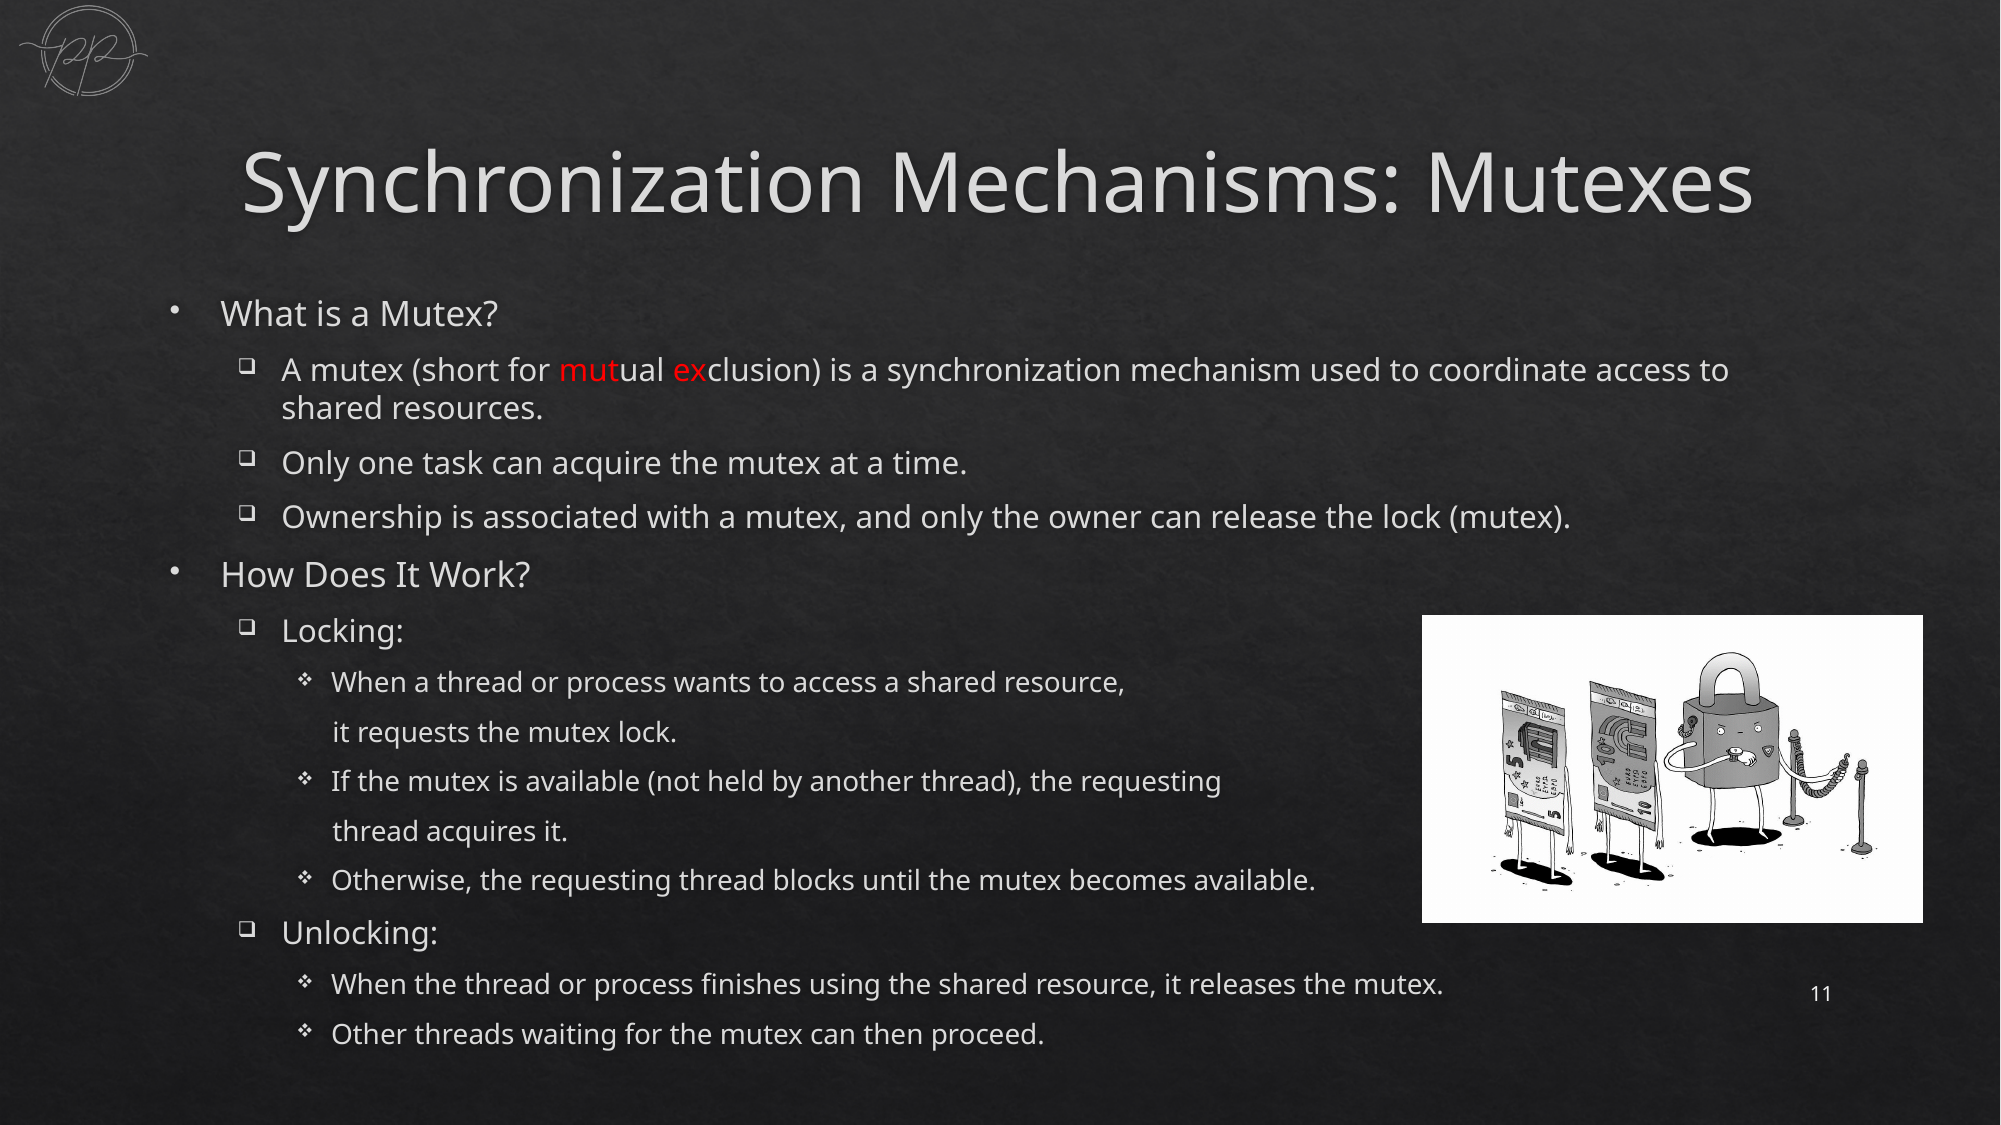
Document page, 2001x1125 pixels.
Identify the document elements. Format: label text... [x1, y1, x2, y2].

picture [1422, 614, 1923, 923]
list What is a Mutex? A mutex (short for mutual exclusion) is a synchronization mechanism used to coordinate access to shared resources. Only one task can acquire the mutex at a time. Ownership is associated with a mutex, and only the owner can release the lock (mutex). How Does It Work? Locking: When a thread or process wants to access a shared resource, it requests the mutex lock. If the mutex is available (not held by another thread), the requesting thread acquires it. Otherwise, the requesting thread blocks until the mutex becomes available. Unlocking: When the thread or process finishes using the shared resource, it releases the mutex. Other threads waiting for the mutex can then proceed. [149, 284, 1849, 1062]
slide_number 11 [1724, 965, 1849, 1025]
title Synchronization Mechanisms: Mutexes [149, 99, 1849, 260]
picture [16, 3, 151, 99]
